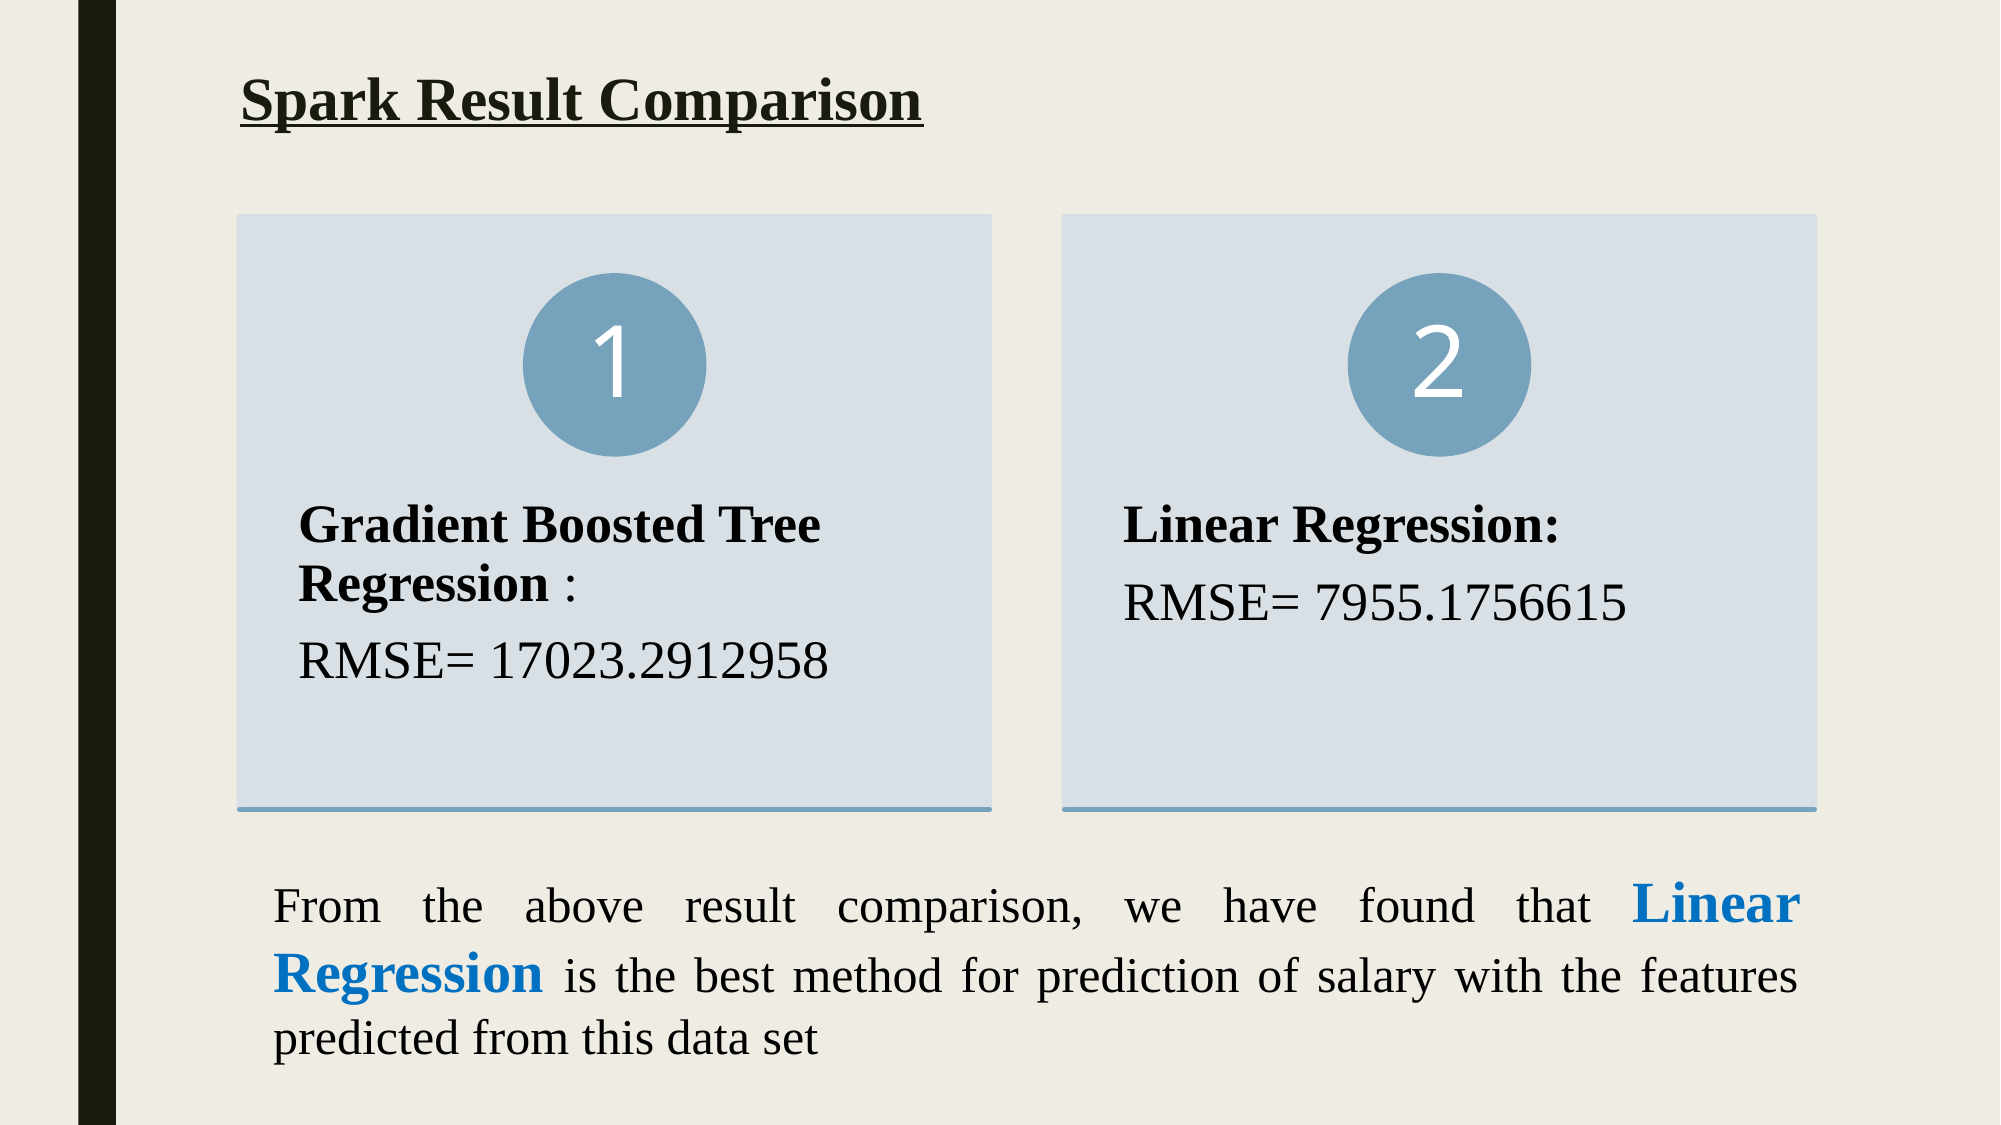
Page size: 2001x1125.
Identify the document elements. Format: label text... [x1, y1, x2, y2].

title Spark Result Comparison [225, 60, 1800, 217]
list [239, 216, 1815, 810]
text_box From the above result comparison, we have found that Linear Regression is the best method for prediction of salary with the features predicted from this data set [258, 857, 1815, 1072]
